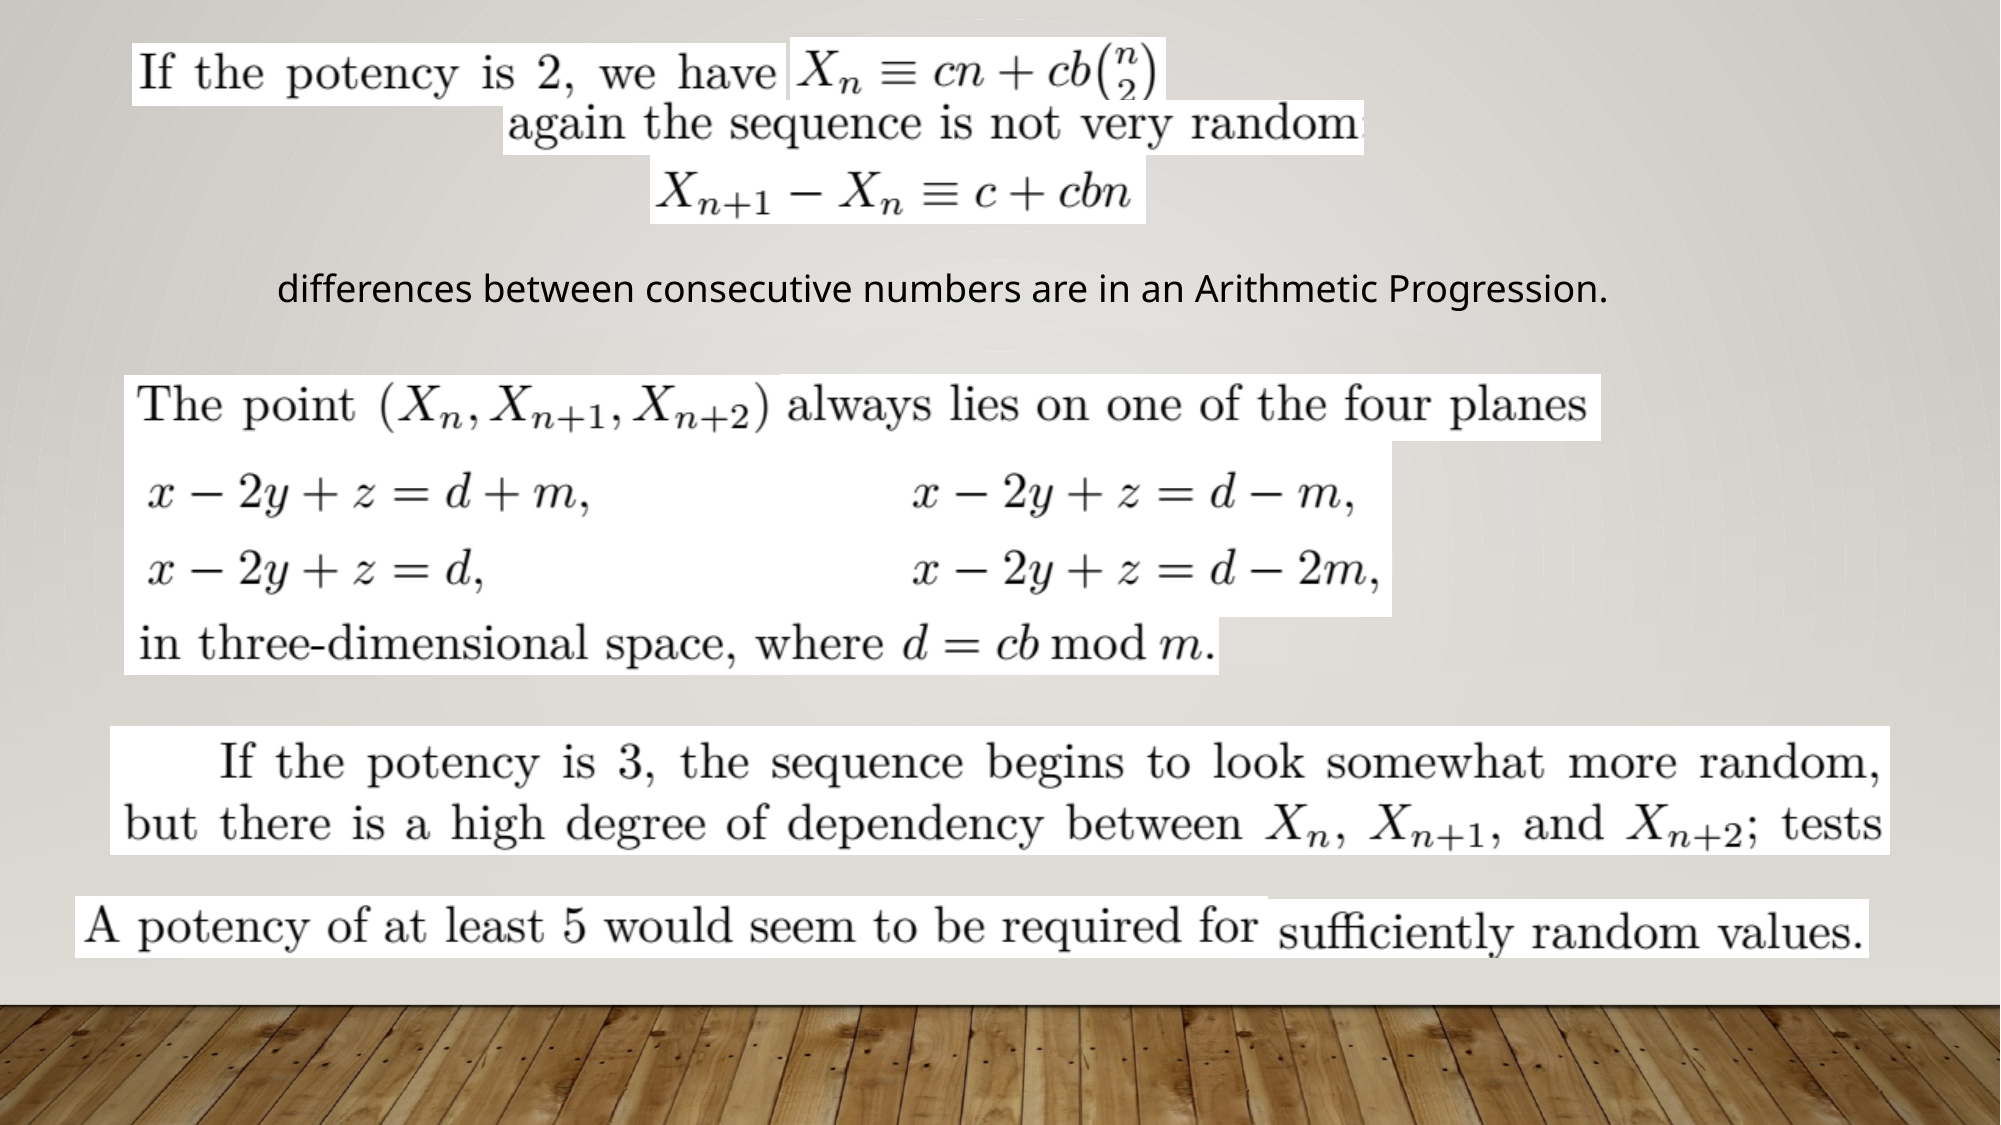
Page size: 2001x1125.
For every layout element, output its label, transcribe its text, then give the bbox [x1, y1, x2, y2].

picture [109, 726, 1890, 855]
picture [0, 1005, 2000, 1125]
text_box differences between consecutive numbers are in an Arithmetic Progression. [262, 257, 1625, 318]
picture [131, 37, 1365, 225]
picture [74, 896, 1870, 958]
picture [124, 374, 1602, 675]
